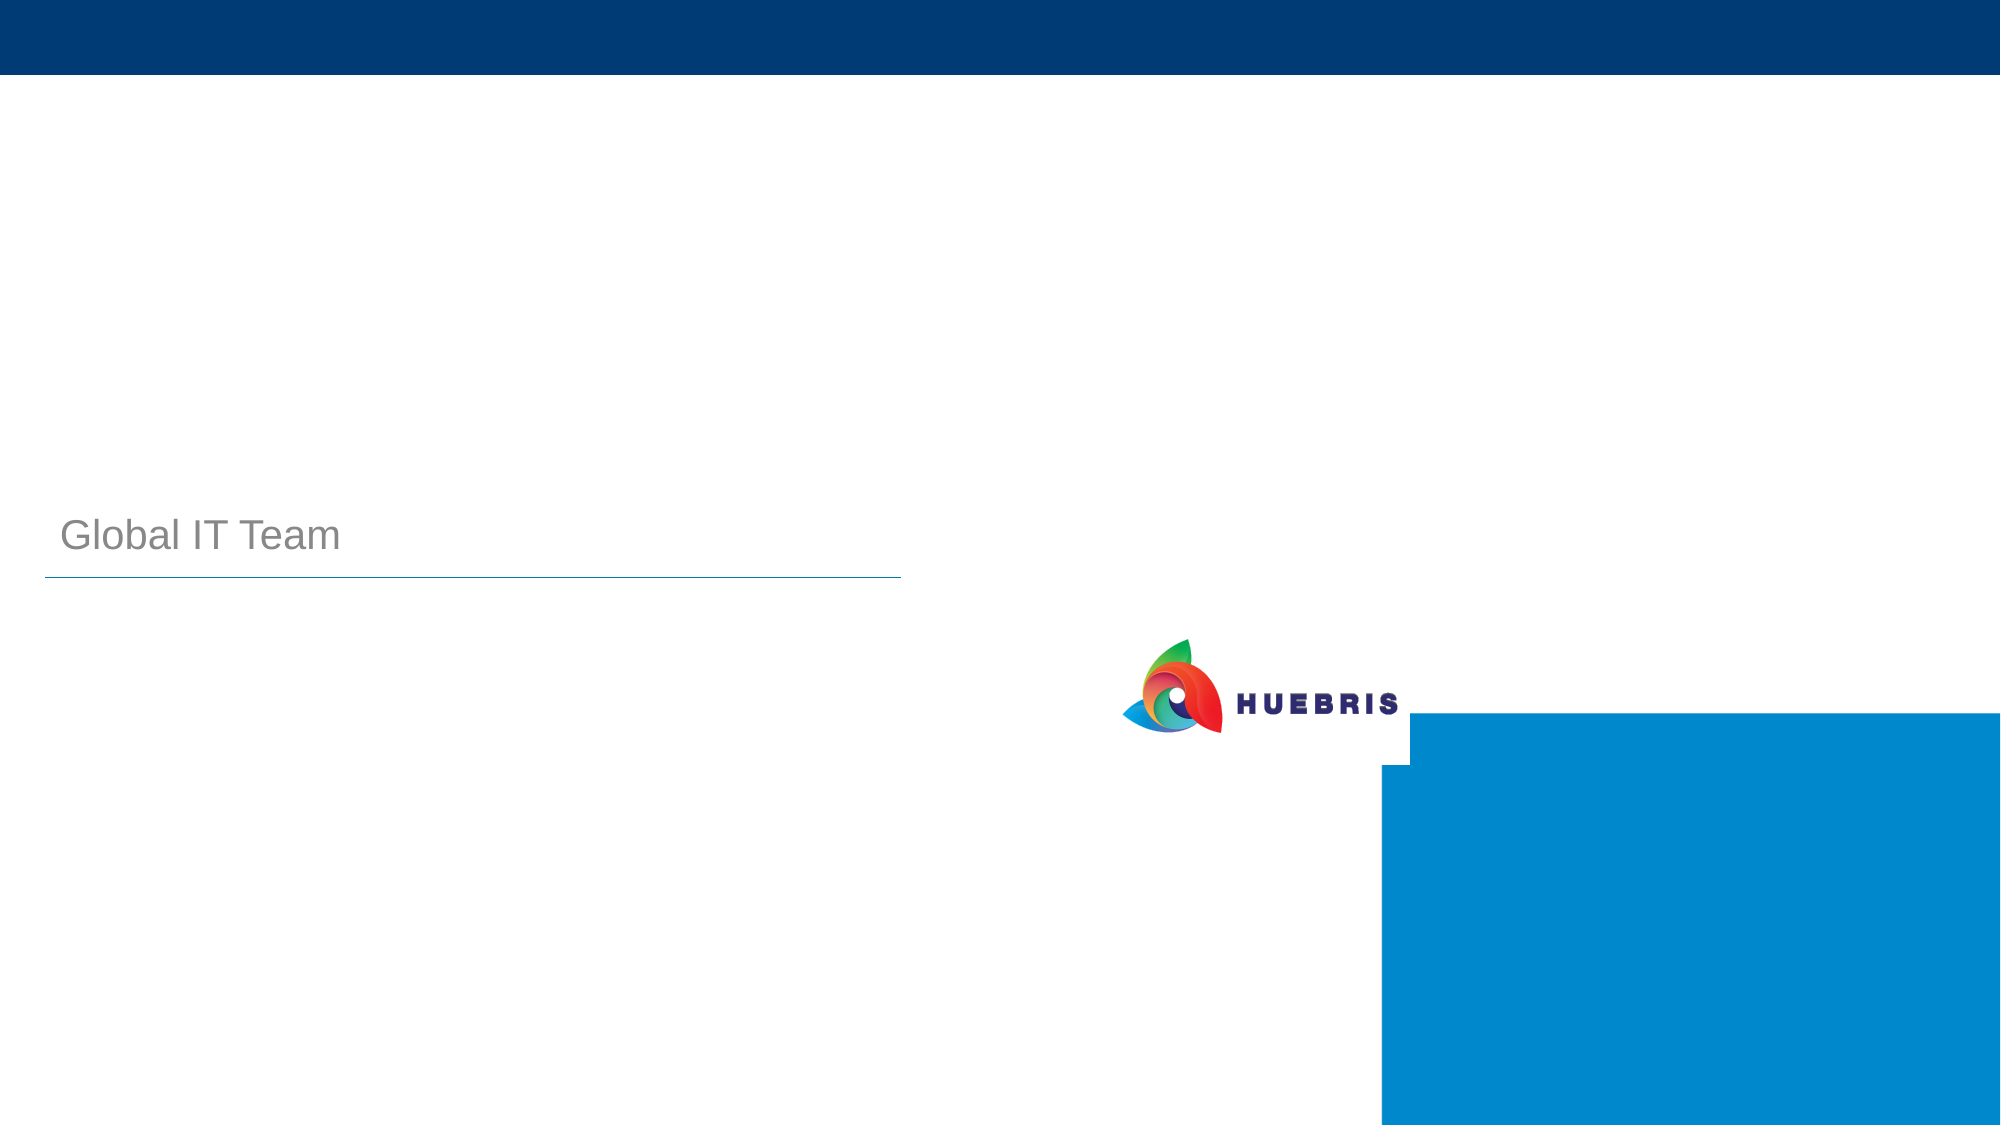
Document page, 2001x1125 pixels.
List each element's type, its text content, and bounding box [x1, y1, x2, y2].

text_box Global IT Team [44, 494, 870, 570]
text_box [0, 0, 2000, 75]
picture [0, 0, 2001, 1125]
